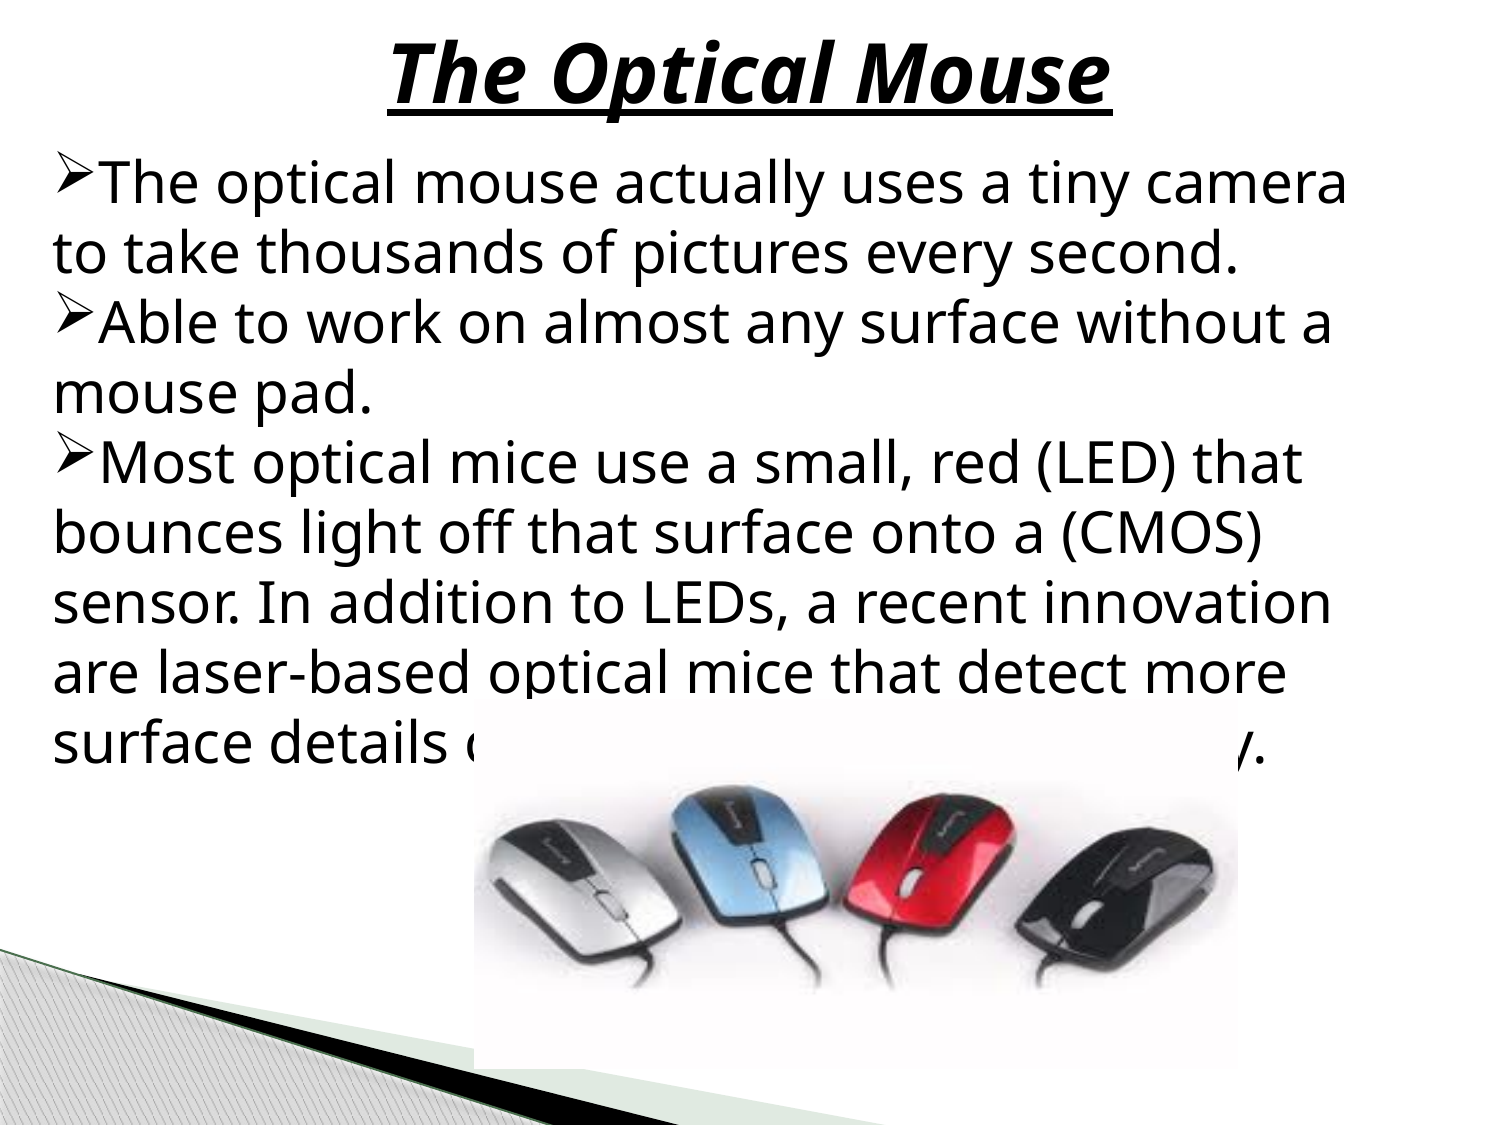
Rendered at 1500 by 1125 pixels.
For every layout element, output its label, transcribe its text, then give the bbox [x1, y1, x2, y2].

text_box The Optical Mouse [0, 12, 1500, 153]
picture [474, 699, 1238, 1069]
text_box The optical mouse actually uses a tiny camera to take thousands of pictures every second. Able to work on almost any surface without a mouse pad. Most optical mice use a small, red (LED) that bounces light off that surface onto a (CMOS) sensor. In addition to LEDs, a recent innovation are laser-based optical mice that detect more surface details compared to LED technology. [37, 137, 1425, 783]
